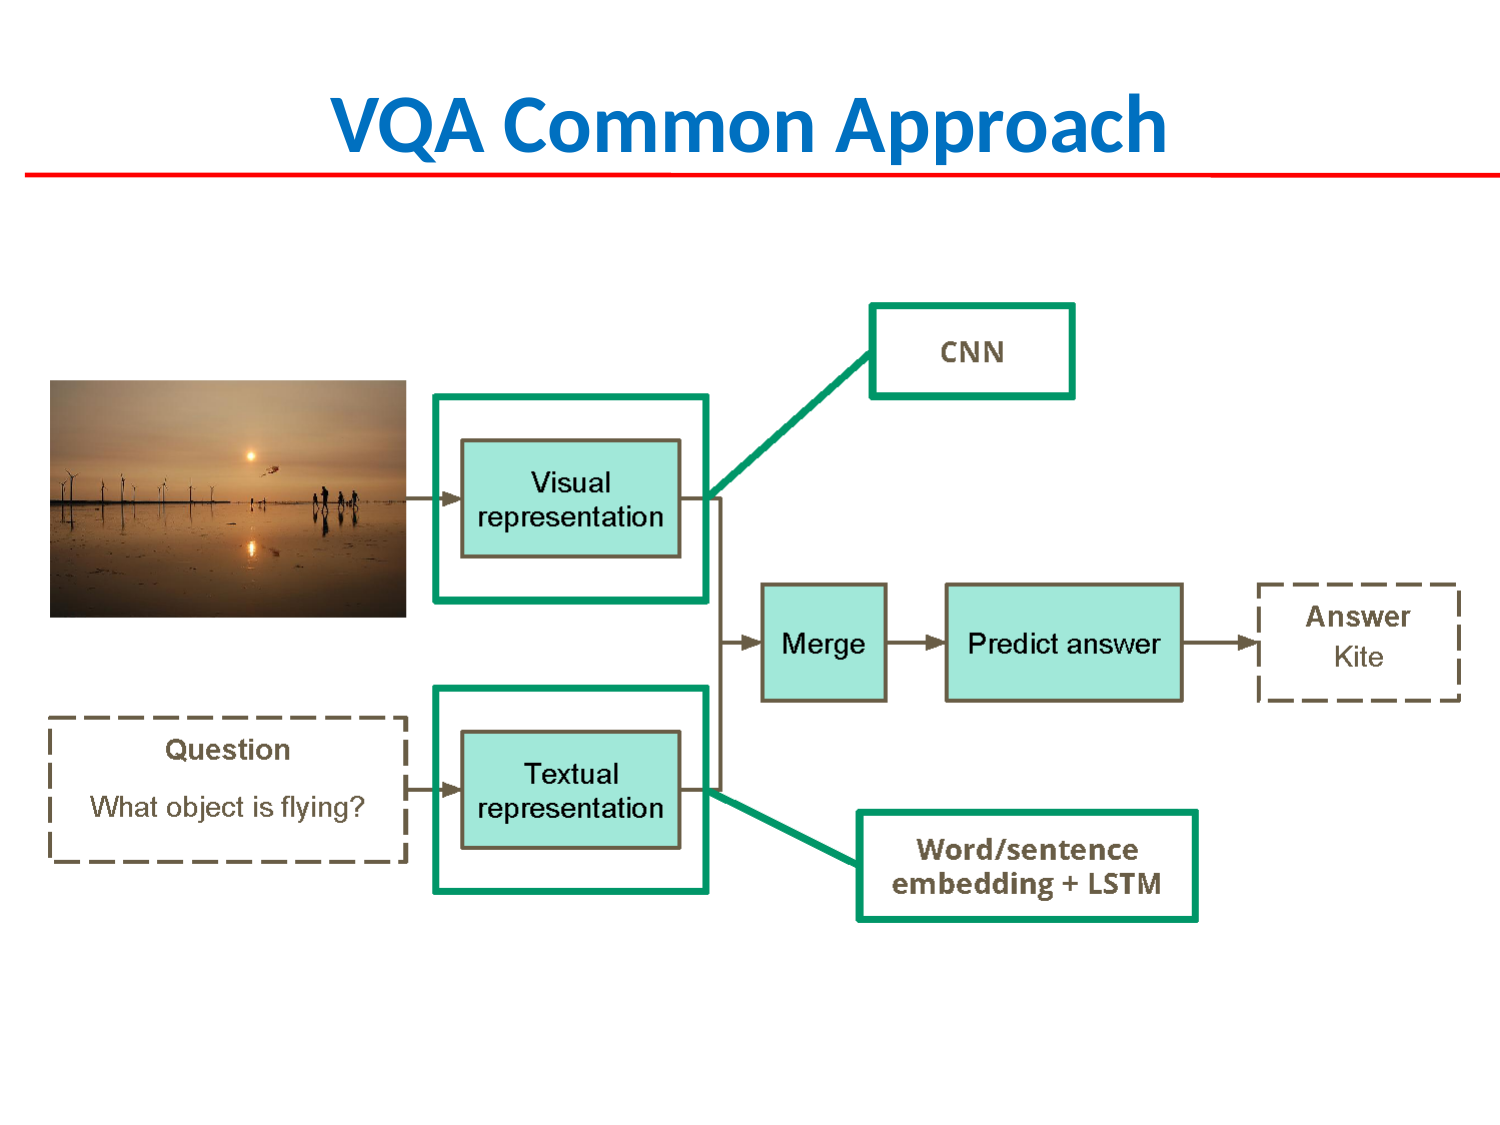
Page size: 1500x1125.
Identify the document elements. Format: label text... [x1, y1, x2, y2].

title VQA Common Approach [75, 62, 1425, 172]
picture [4, 284, 1500, 923]
